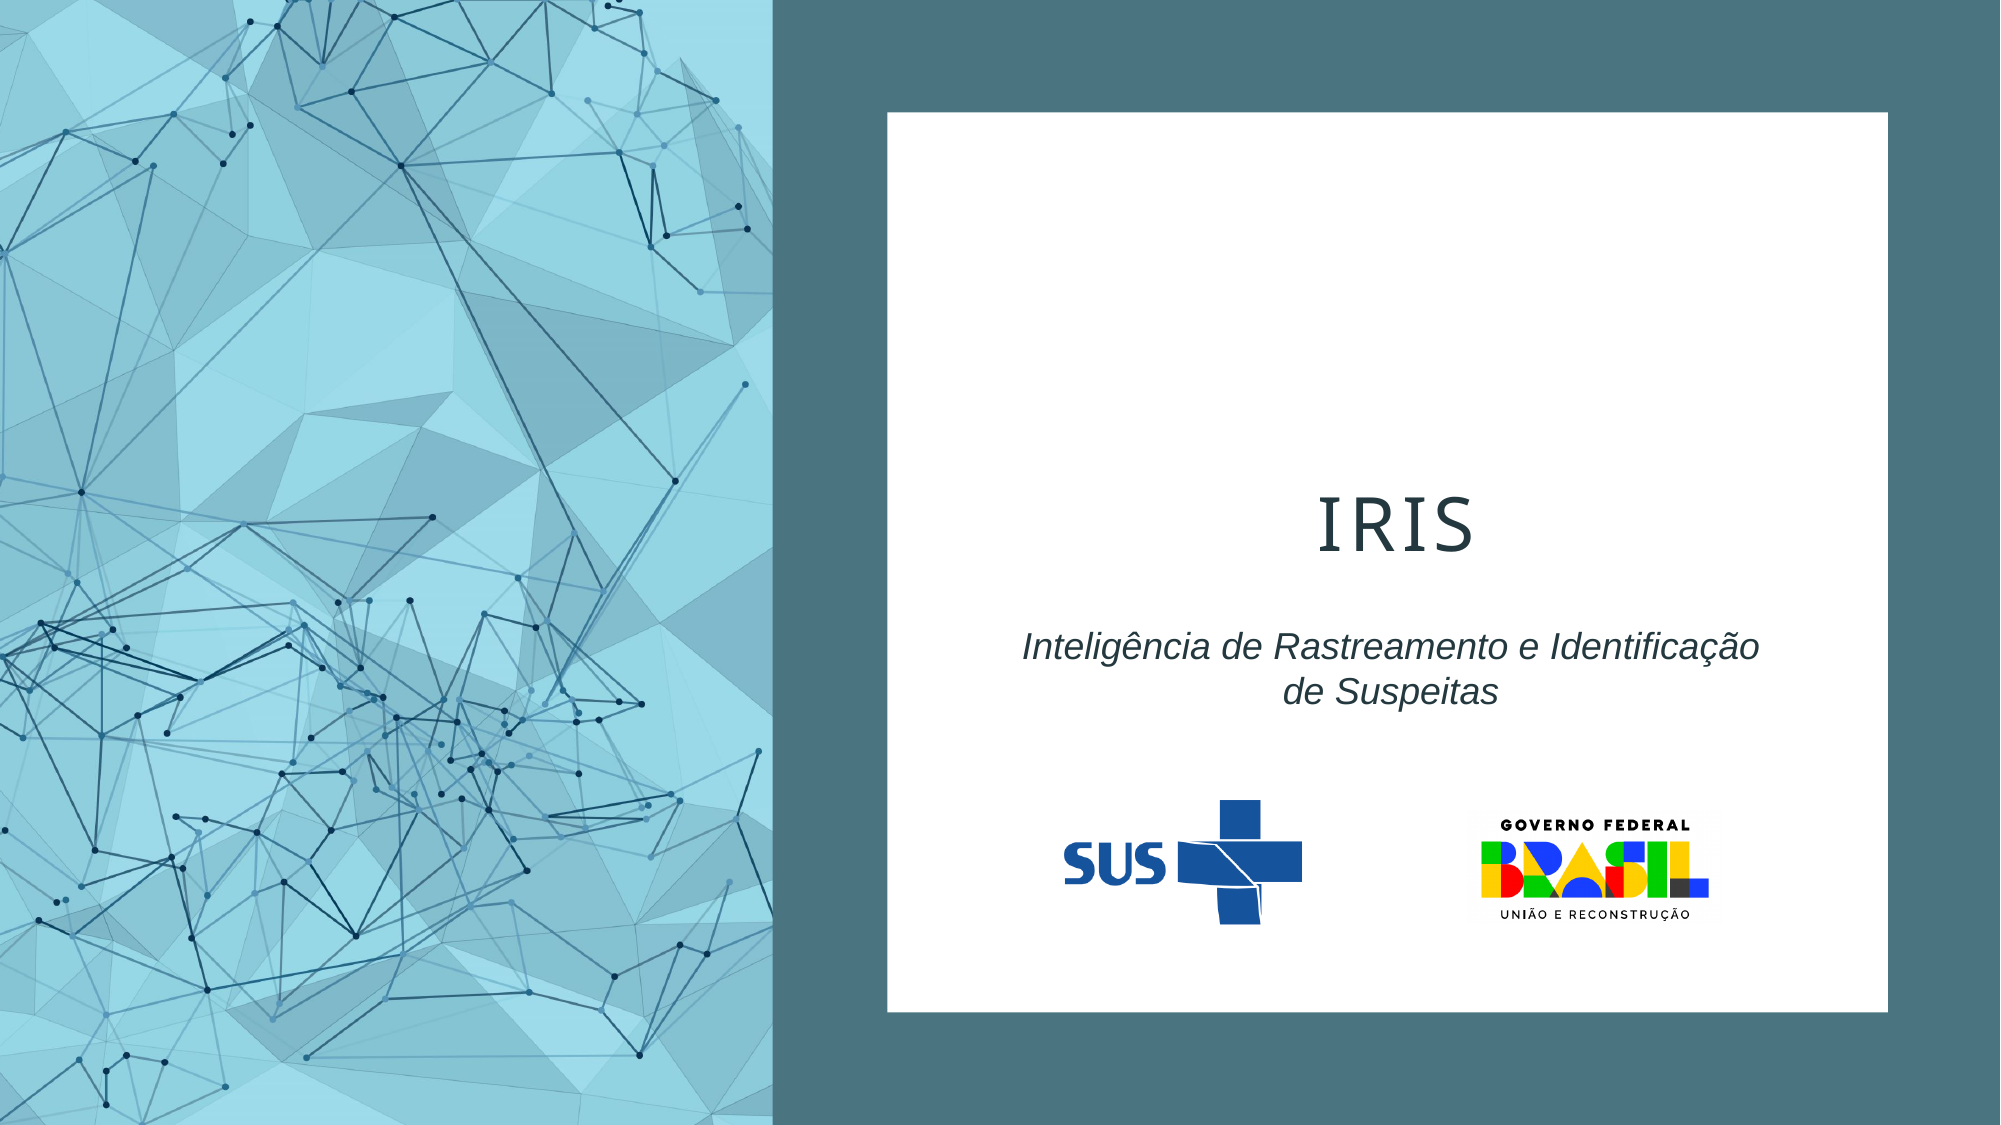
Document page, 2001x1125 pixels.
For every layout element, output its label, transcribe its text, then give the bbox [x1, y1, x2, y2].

title IRIS [1006, 461, 1788, 576]
text_box [782, 0, 2000, 1125]
picture [1466, 809, 1723, 924]
subtitle Inteligência de Rastreamento e Identificação de Suspeitas [1000, 614, 1782, 729]
text_box [886, 111, 1889, 1013]
picture [1040, 787, 1314, 934]
picture [0, 0, 782, 1125]
